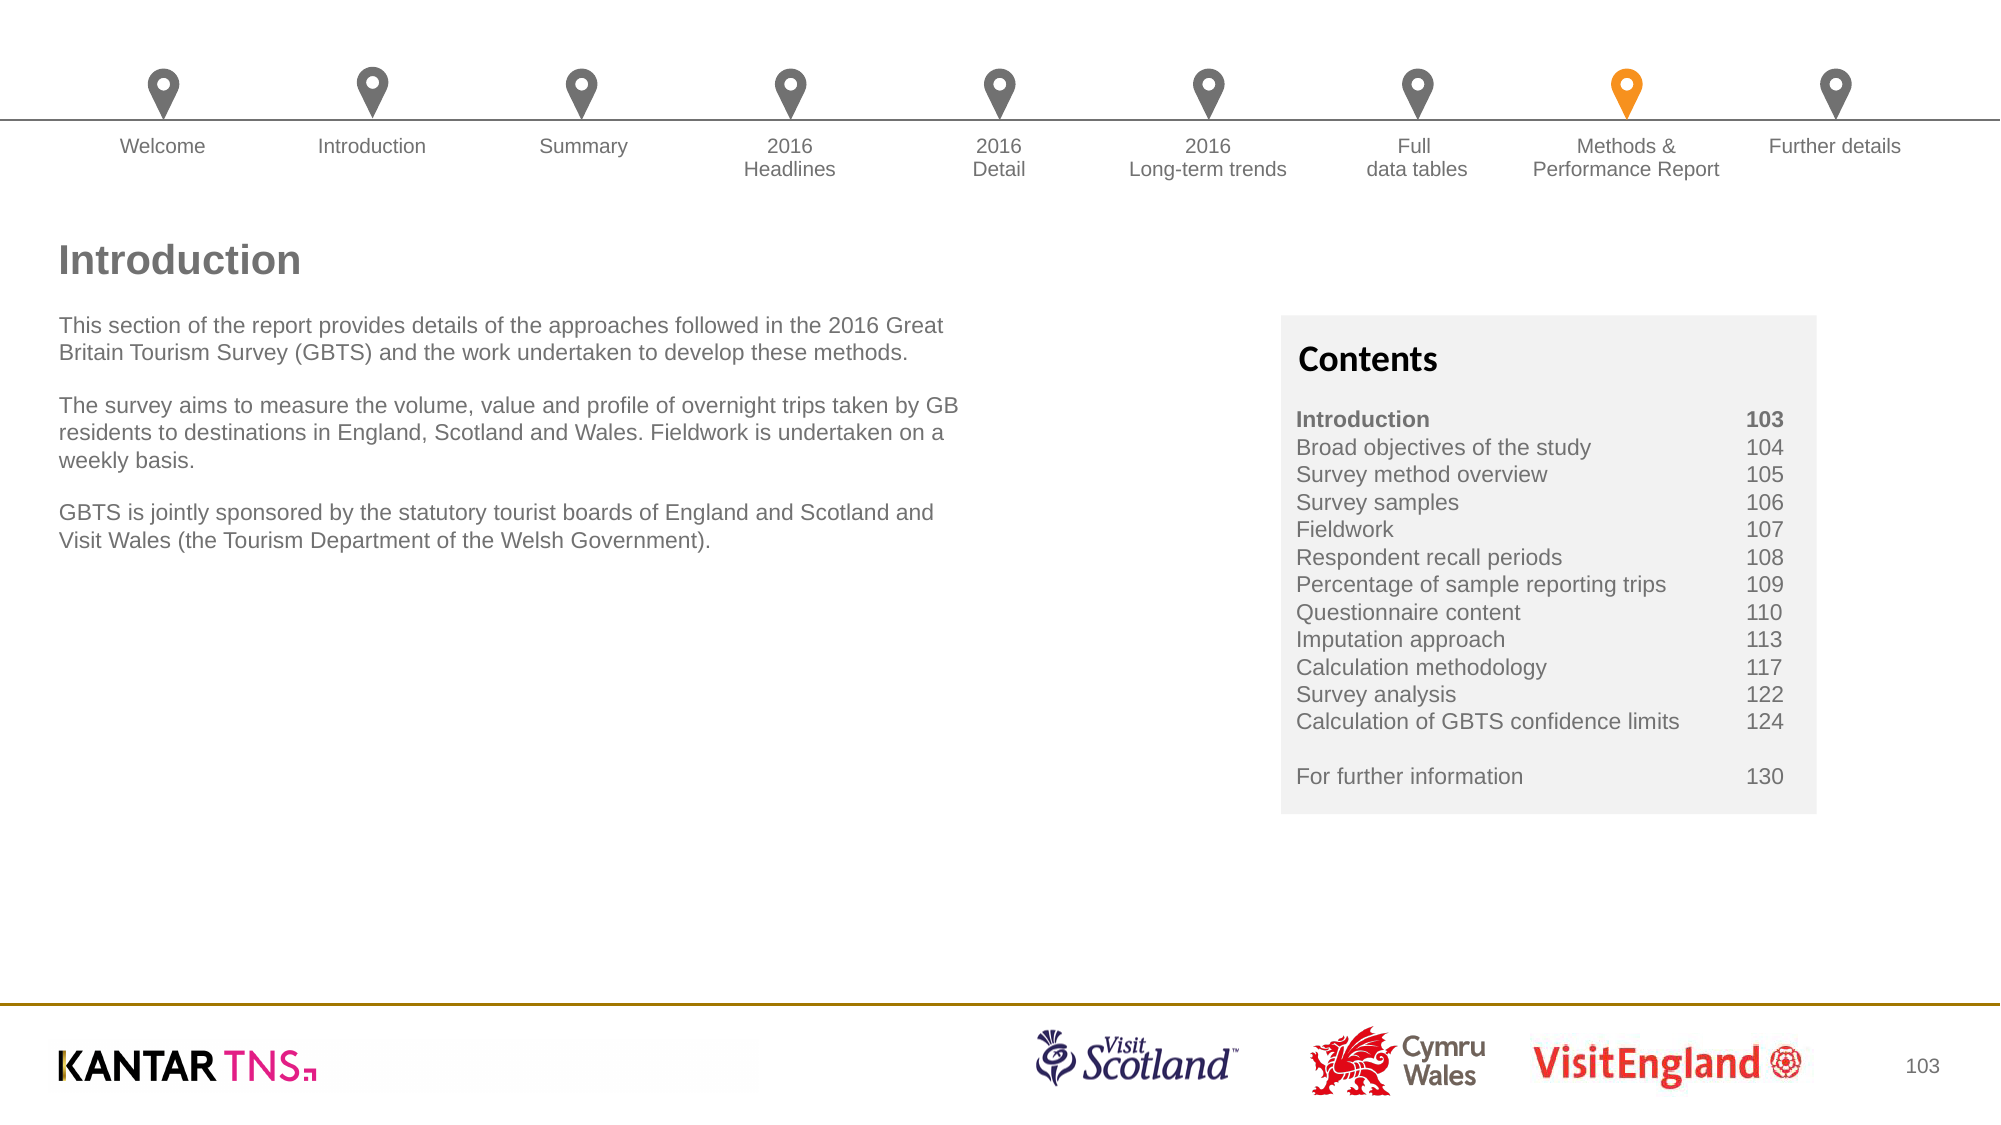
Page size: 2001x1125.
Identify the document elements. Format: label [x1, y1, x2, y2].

slide_number [1780, 1048, 1941, 1082]
picture [1002, 1008, 1266, 1114]
list [59, 310, 963, 937]
picture [48, 1039, 759, 1093]
title [58, 167, 1937, 283]
text_box [147, 68, 180, 119]
text_box [1281, 315, 1817, 852]
text_box [356, 66, 389, 119]
text_box [0, 68, 2000, 121]
picture [1310, 1026, 1485, 1096]
